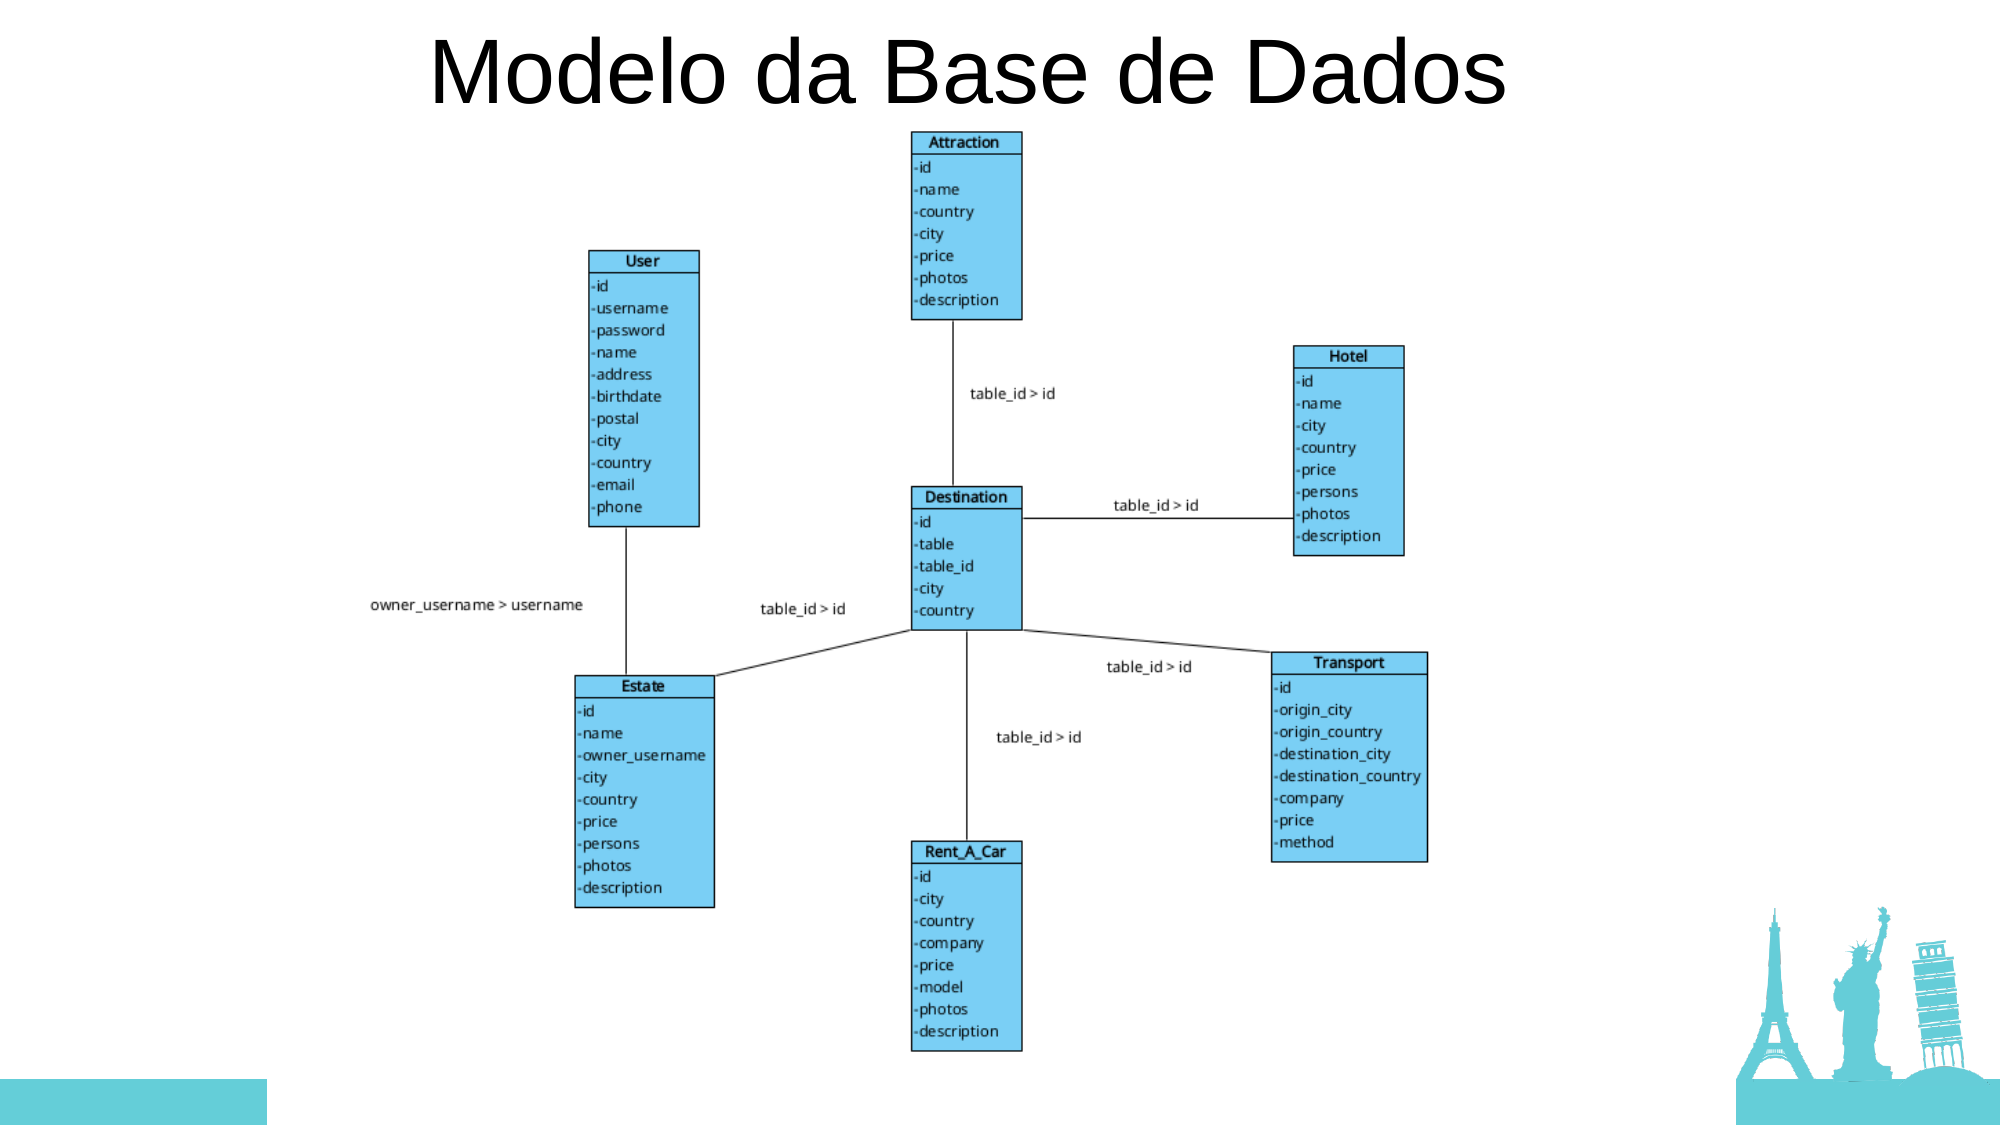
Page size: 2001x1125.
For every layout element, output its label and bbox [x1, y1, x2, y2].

picture [267, 0, 1816, 1125]
picture [1831, 906, 1893, 1082]
picture [1899, 940, 1990, 1086]
